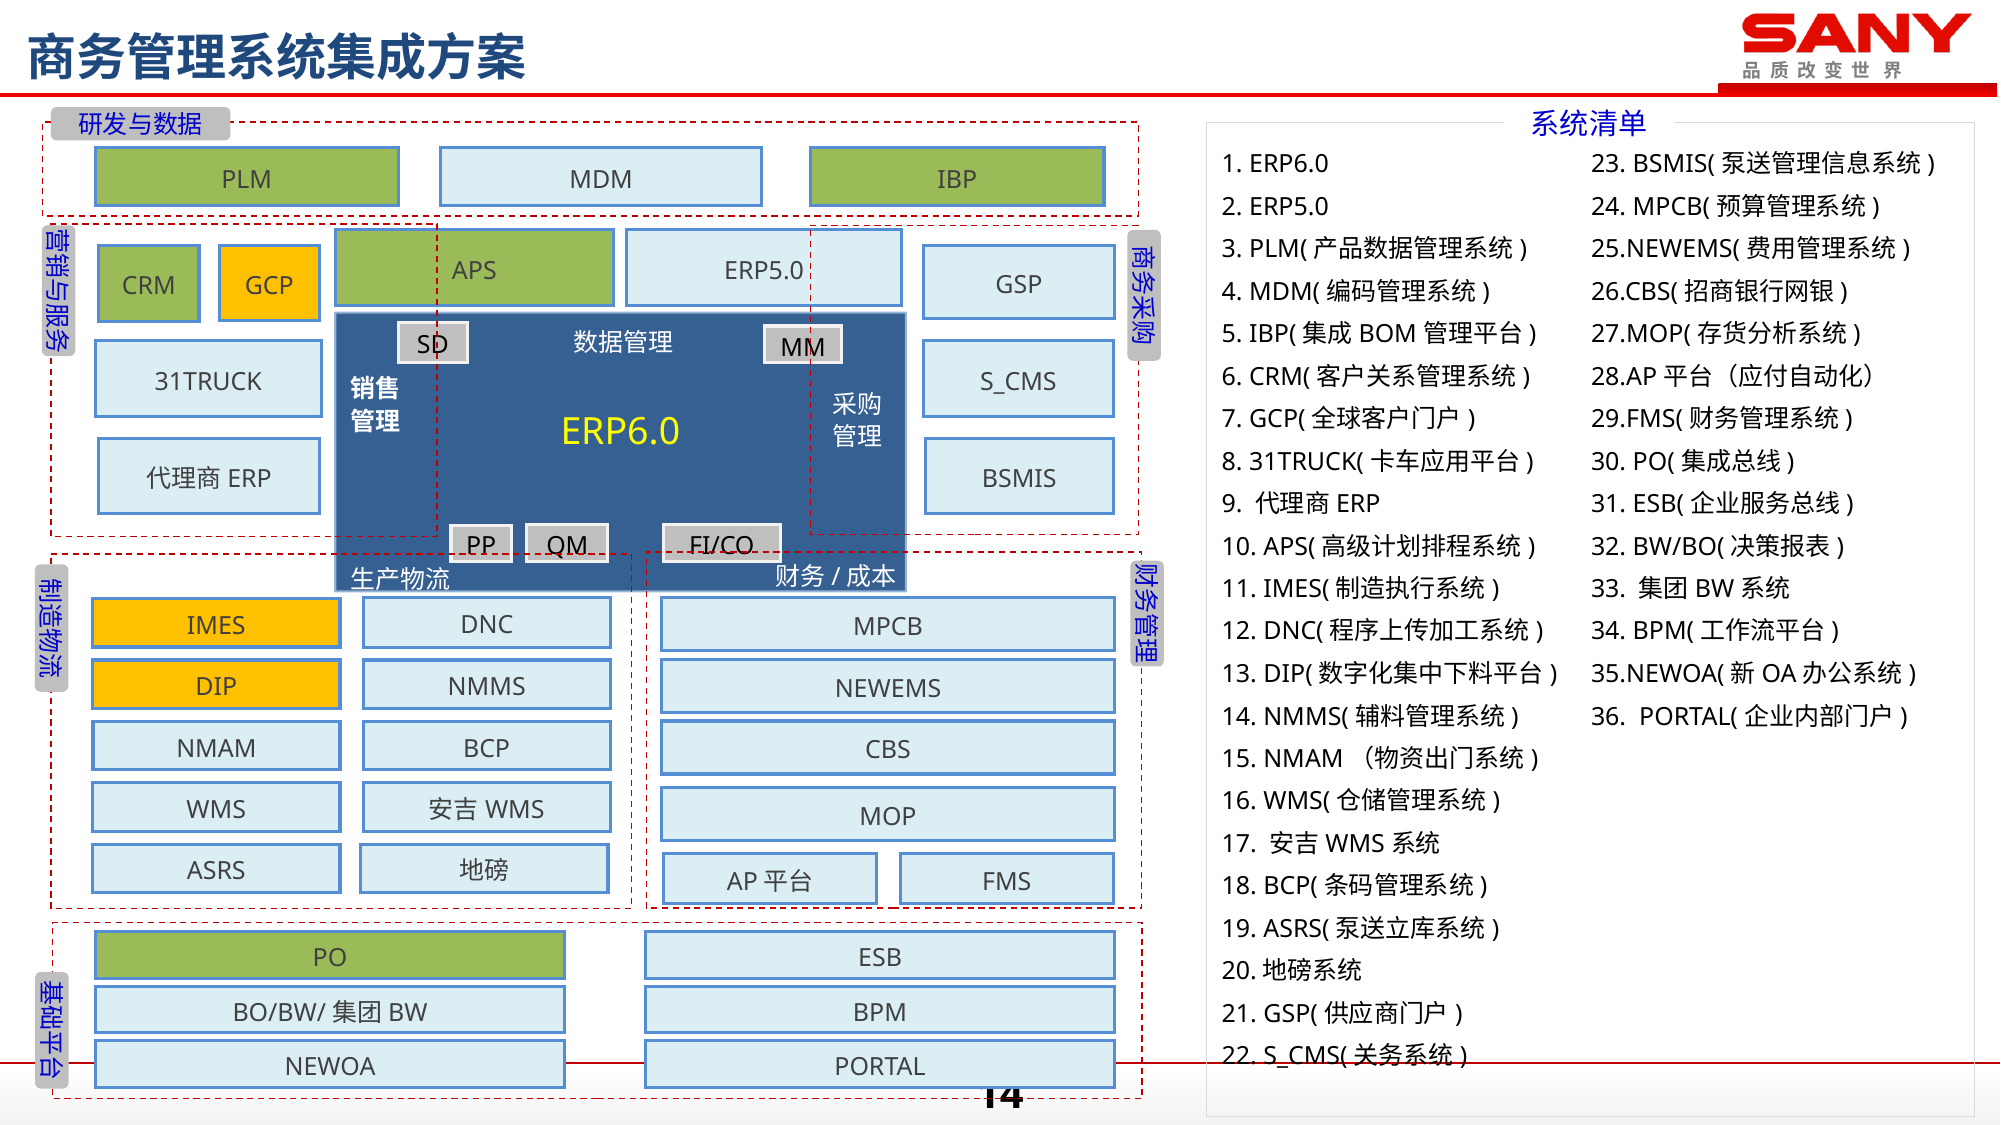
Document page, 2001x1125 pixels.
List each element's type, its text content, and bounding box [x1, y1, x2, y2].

text_box 地磅 [360, 844, 608, 893]
text_box BSMIS [925, 438, 1114, 514]
text_box 安吉WMS [363, 782, 611, 832]
text_box APS [438, 229, 614, 306]
text_box 基础平台 [35, 971, 69, 1089]
text_box 商务管理系统集成方案 [10, 21, 1619, 102]
text_box PORTAL [645, 1040, 1115, 1088]
text_box 研发与数据 [50, 107, 231, 141]
text_box [276, 97, 1724, 212]
text_box FI/CO [663, 524, 781, 552]
text_box MM [764, 326, 810, 363]
text_box NMMS [363, 660, 611, 709]
text_box IBP [810, 147, 1104, 206]
text_box NMAM [92, 721, 341, 770]
text_box QM [526, 524, 608, 553]
text_box BCP [363, 721, 611, 770]
text_box 代理商ERP [98, 438, 320, 514]
text_box 财务管理 [1130, 560, 1164, 667]
text_box MDM [440, 147, 762, 206]
text_box FMS [900, 853, 1114, 904]
text_box AP平台 [663, 853, 877, 904]
text_box [1206, 122, 1975, 1117]
text_box DIP [92, 660, 340, 709]
text_box ASRS [92, 844, 340, 893]
text_box 数据管理 [512, 319, 735, 360]
text_box IMES [92, 598, 340, 648]
text_box 系统清单 [1503, 103, 1675, 141]
text_box [42, 122, 1139, 216]
text_box [50, 223, 438, 537]
text_box PLM [95, 147, 399, 206]
picture [1738, 5, 1978, 61]
text_box [50, 553, 632, 909]
text_box BPM [645, 986, 1115, 1033]
text_box [646, 552, 1142, 909]
text_box DNC [363, 597, 611, 648]
text_box BO/BW/集团BW [95, 986, 565, 1033]
text_box [810, 225, 1139, 535]
text_box PP [450, 525, 512, 553]
text_box ERP6.0 [335, 312, 906, 592]
text_box 营销与服务 [41, 225, 76, 357]
text_box GCP [219, 245, 320, 321]
text_box [52, 922, 1143, 1099]
text_box 31TRUCK [95, 340, 322, 417]
text_box WMS [92, 782, 340, 832]
text_box NEWOA [95, 1040, 565, 1088]
text_box ERP5.0 [626, 229, 810, 306]
text_box SD [438, 322, 468, 363]
text_box 商务采购 [1127, 229, 1161, 361]
text_box 制造物流 [34, 564, 69, 692]
text_box ESB [645, 931, 1115, 979]
